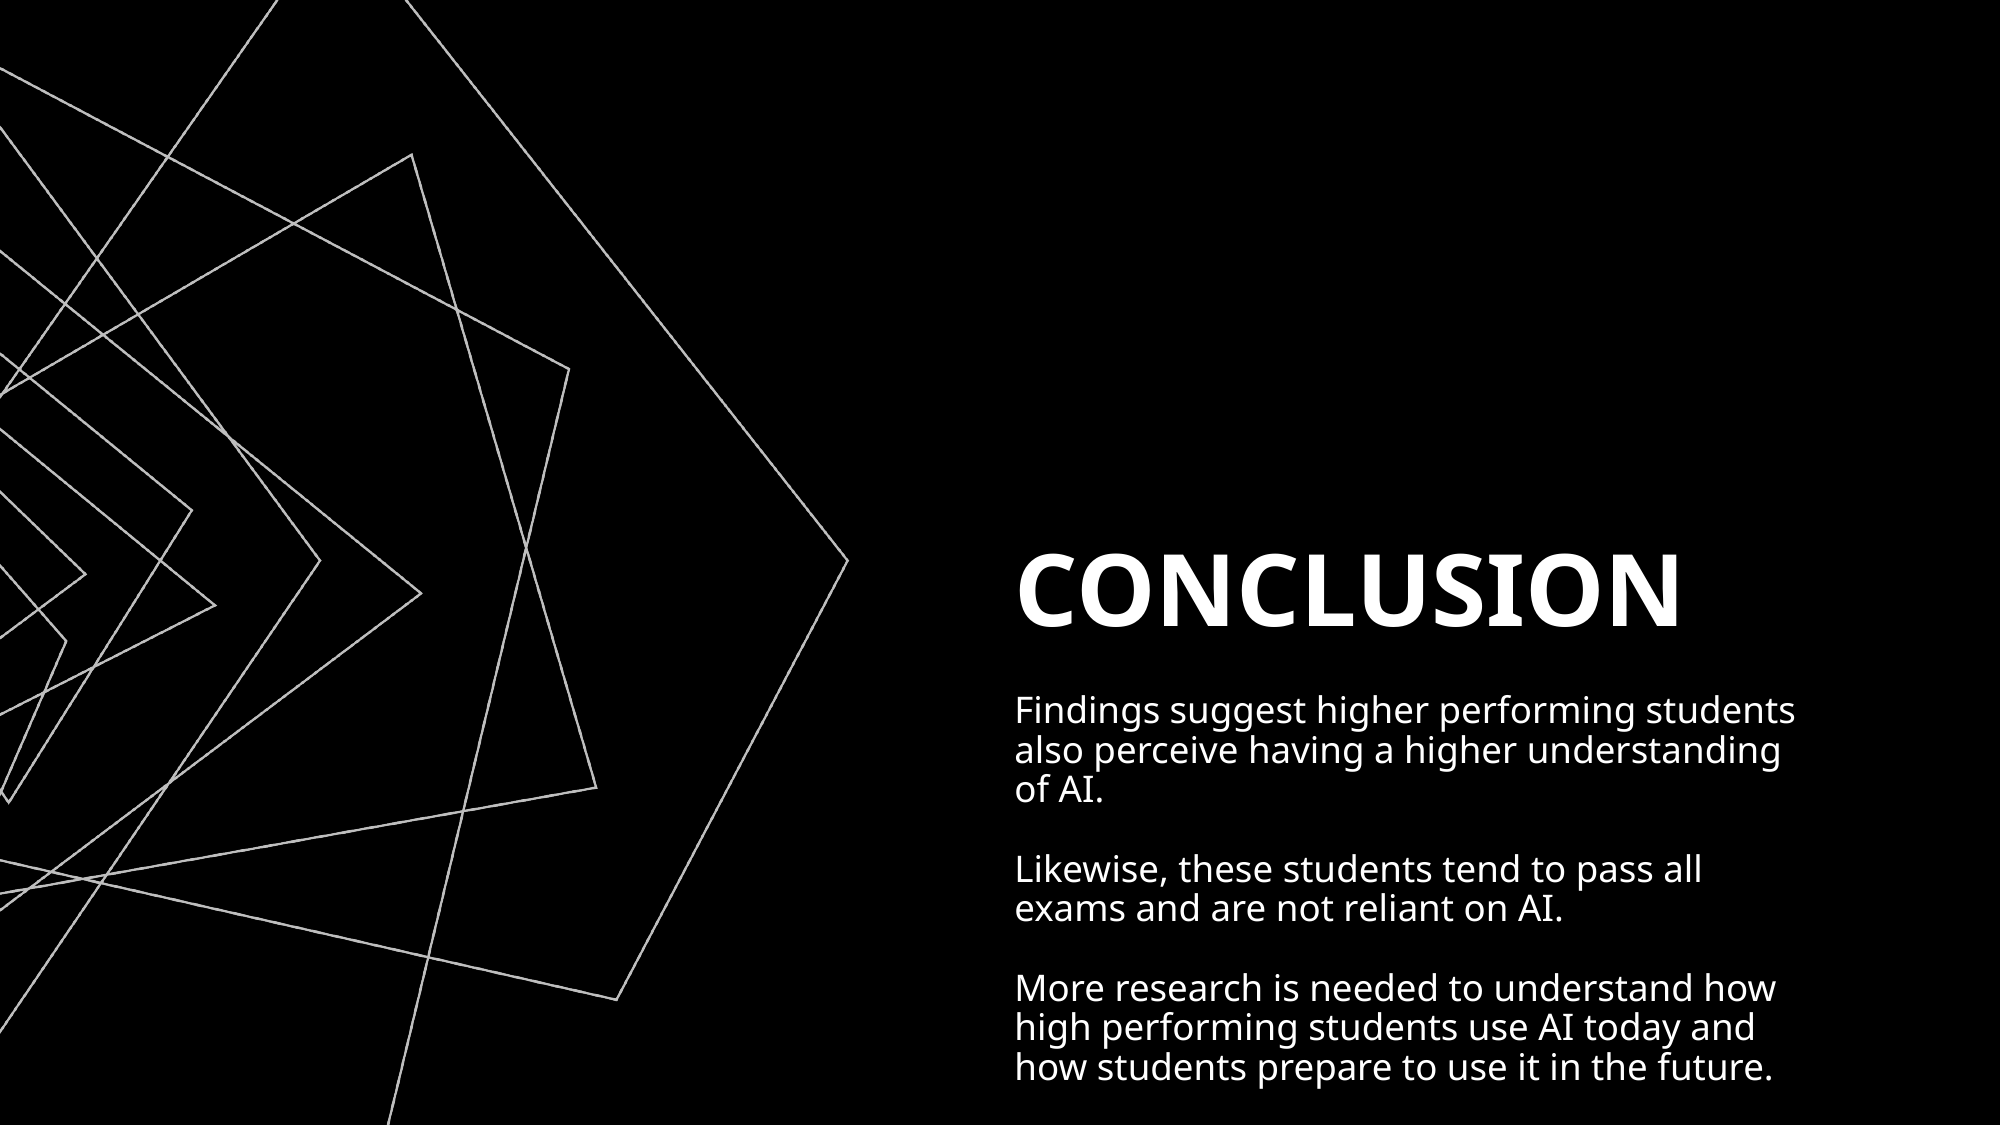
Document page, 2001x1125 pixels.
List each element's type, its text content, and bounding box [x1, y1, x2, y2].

list Findings suggest higher performing students also perceive having a higher understanding of AI. Likewise, these students tend to pass all exams and are not reliant on AI. More research is needed to understand how high performing students use AI today and how students prepare to use it in the future. [999, 684, 1829, 1098]
picture [0, 0, 850, 1125]
title Conclusion [999, 61, 1829, 656]
